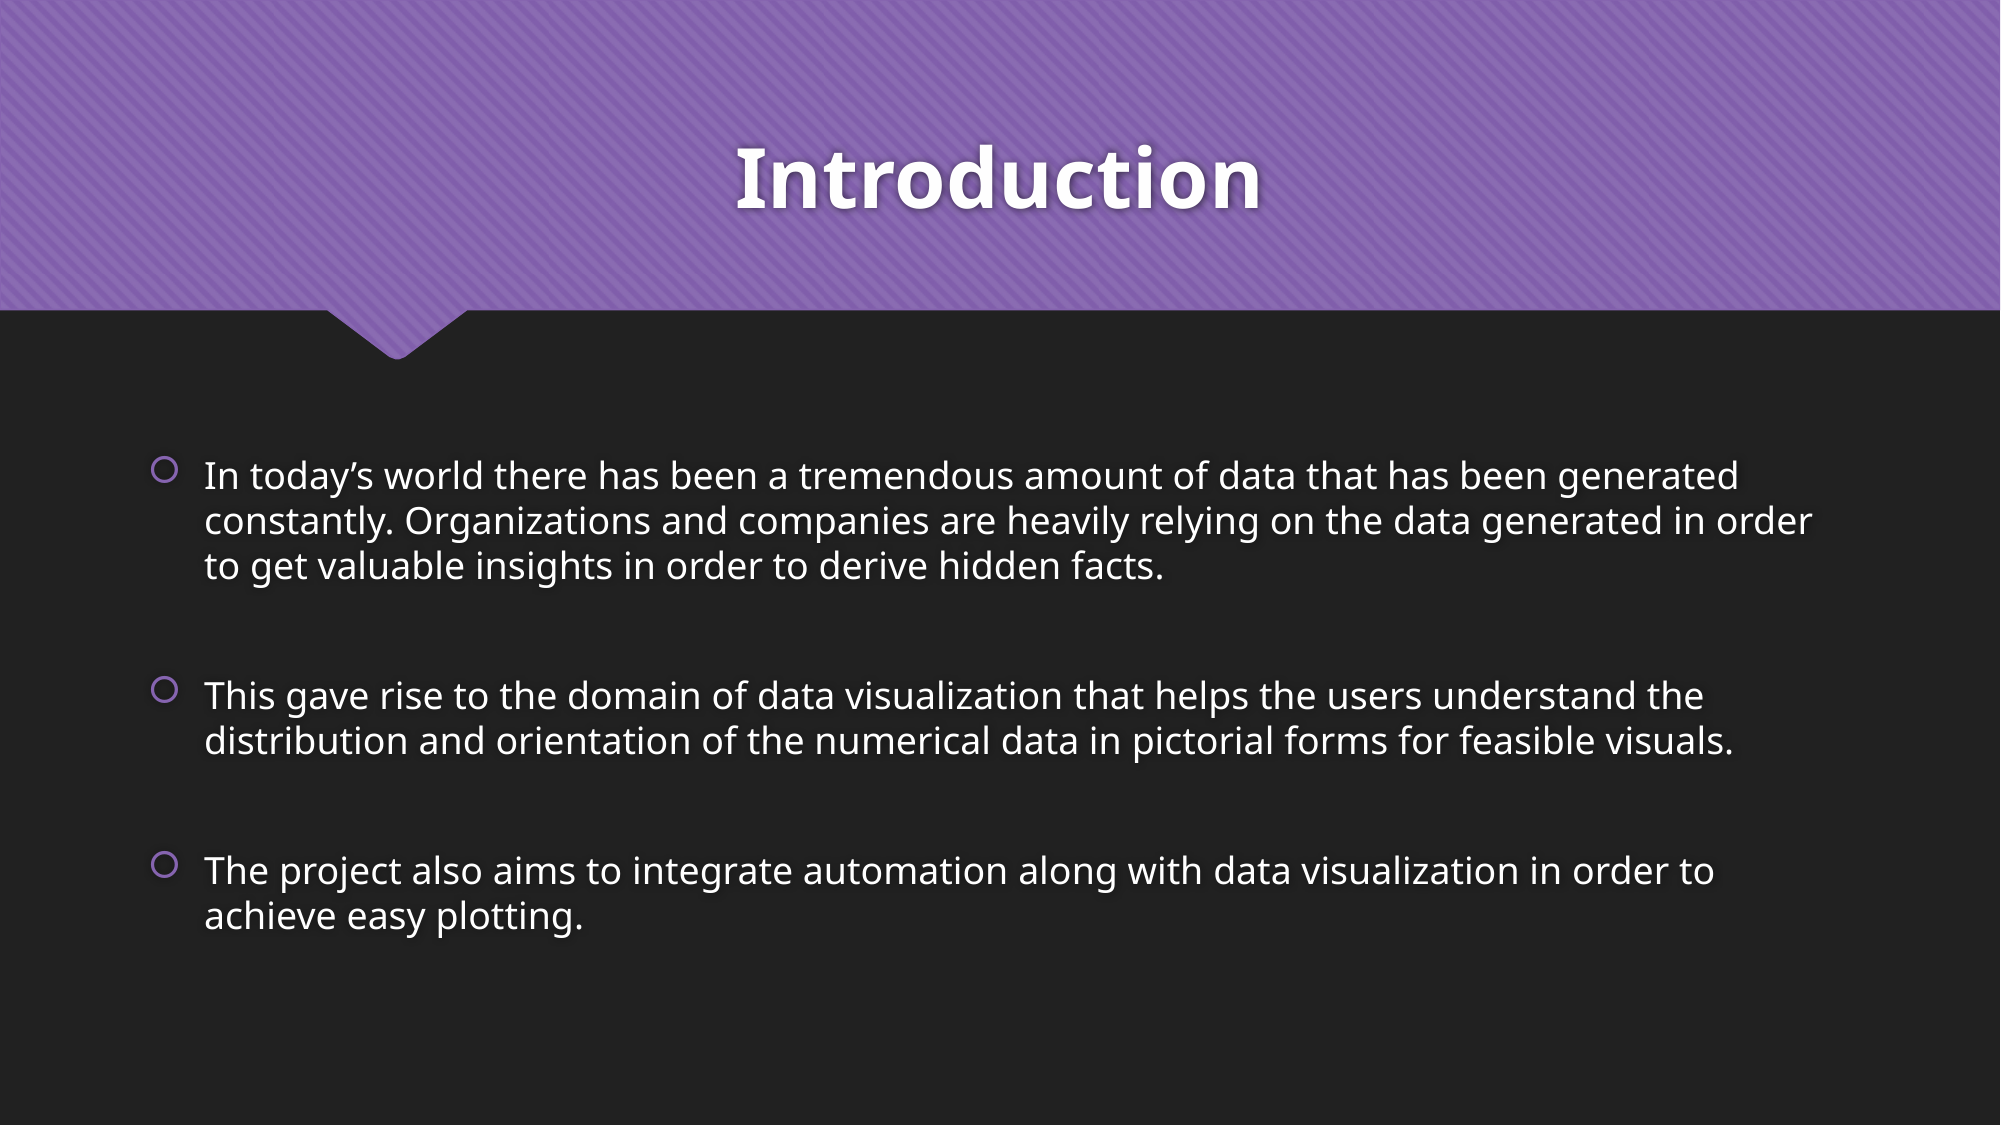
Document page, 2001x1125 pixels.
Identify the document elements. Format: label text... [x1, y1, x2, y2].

list In today’s world there has been a tremendous amount of data that has been generated constantly. Organizations and companies are heavily relying on the data generated in order to get valuable insights in order to derive hidden facts. This gave rise to the domain of data visualization that helps the users understand the distribution and orientation of the numerical data in pictorial forms for feasible visuals. The project also aims to integrate automation along with data visualization in order to achieve easy plotting. [132, 428, 1865, 1026]
title Introduction [132, 73, 1868, 233]
